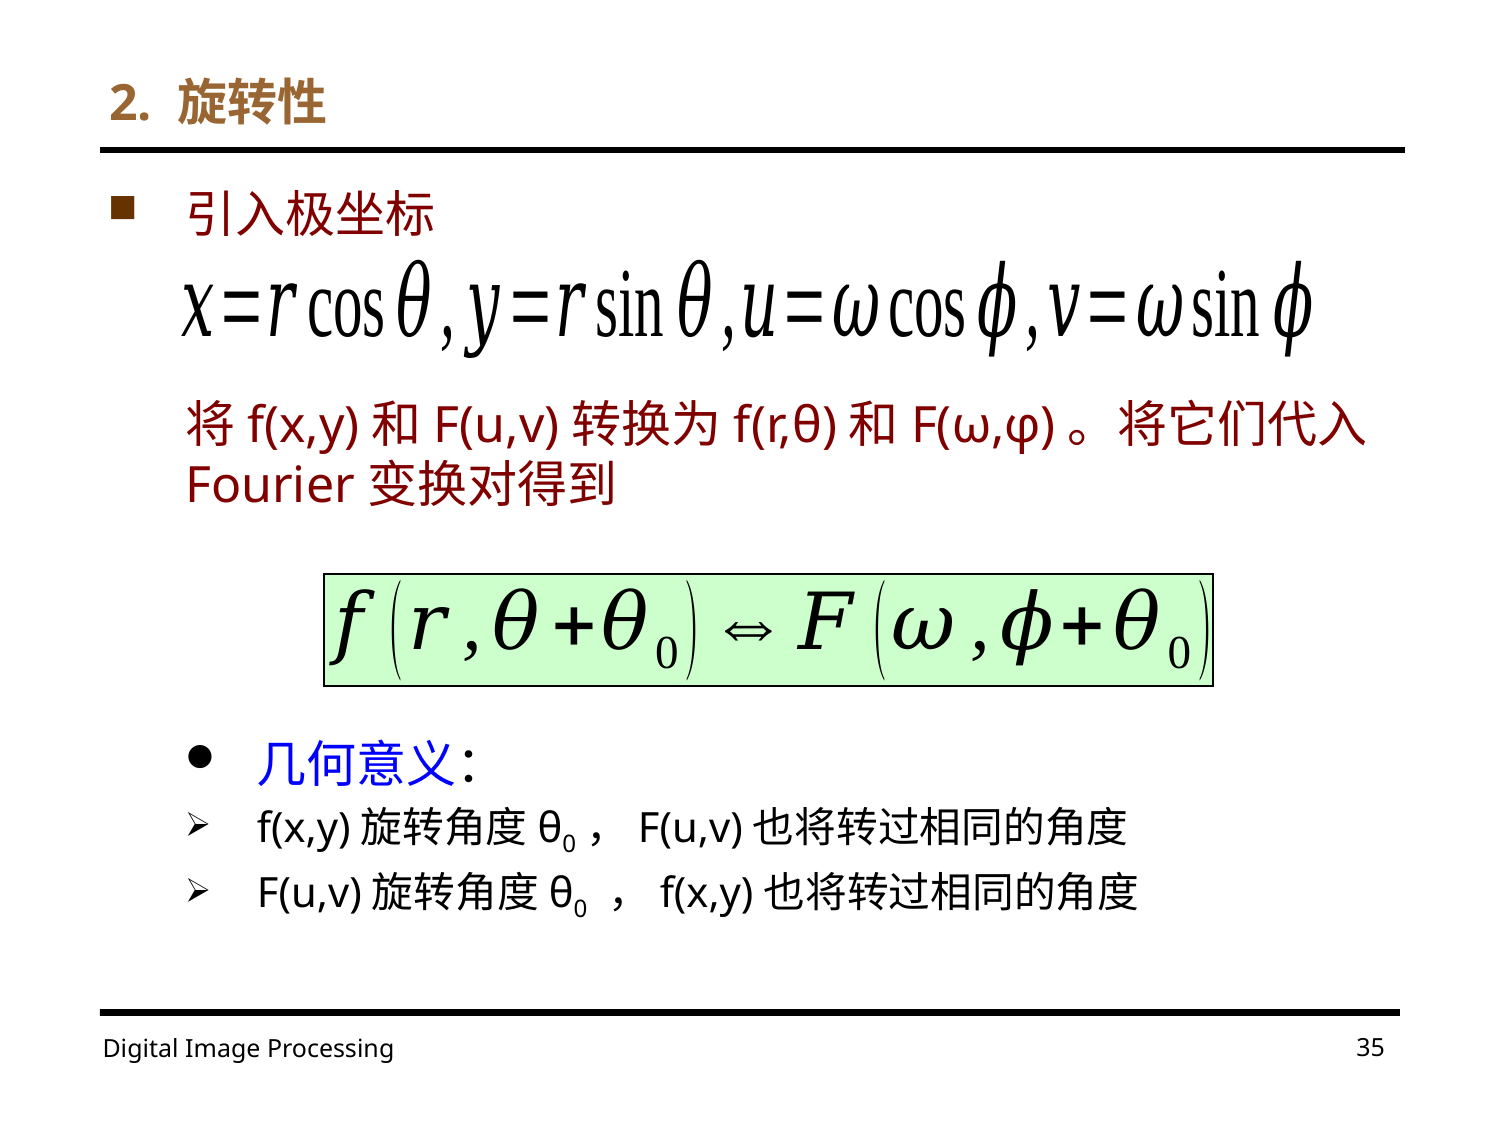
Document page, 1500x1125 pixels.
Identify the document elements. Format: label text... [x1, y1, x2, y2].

title 2. 旋转性 [94, 50, 1407, 138]
slide_number Digital Image Processing [87, 1025, 488, 1104]
slide_number 35 [1074, 1024, 1400, 1103]
list 引入极坐标 将f(x,y)和F(u,v)转换为f(r,θ)和F(ω,φ)。将它们代入Fourier变换对得到 几何意义： f(x,y)旋转角度θ0，F(u,v)也将转过相同的角度 F(u,v)旋转角度θ0 ，f(x,y)也将转过相同的角度 [92, 174, 1400, 988]
